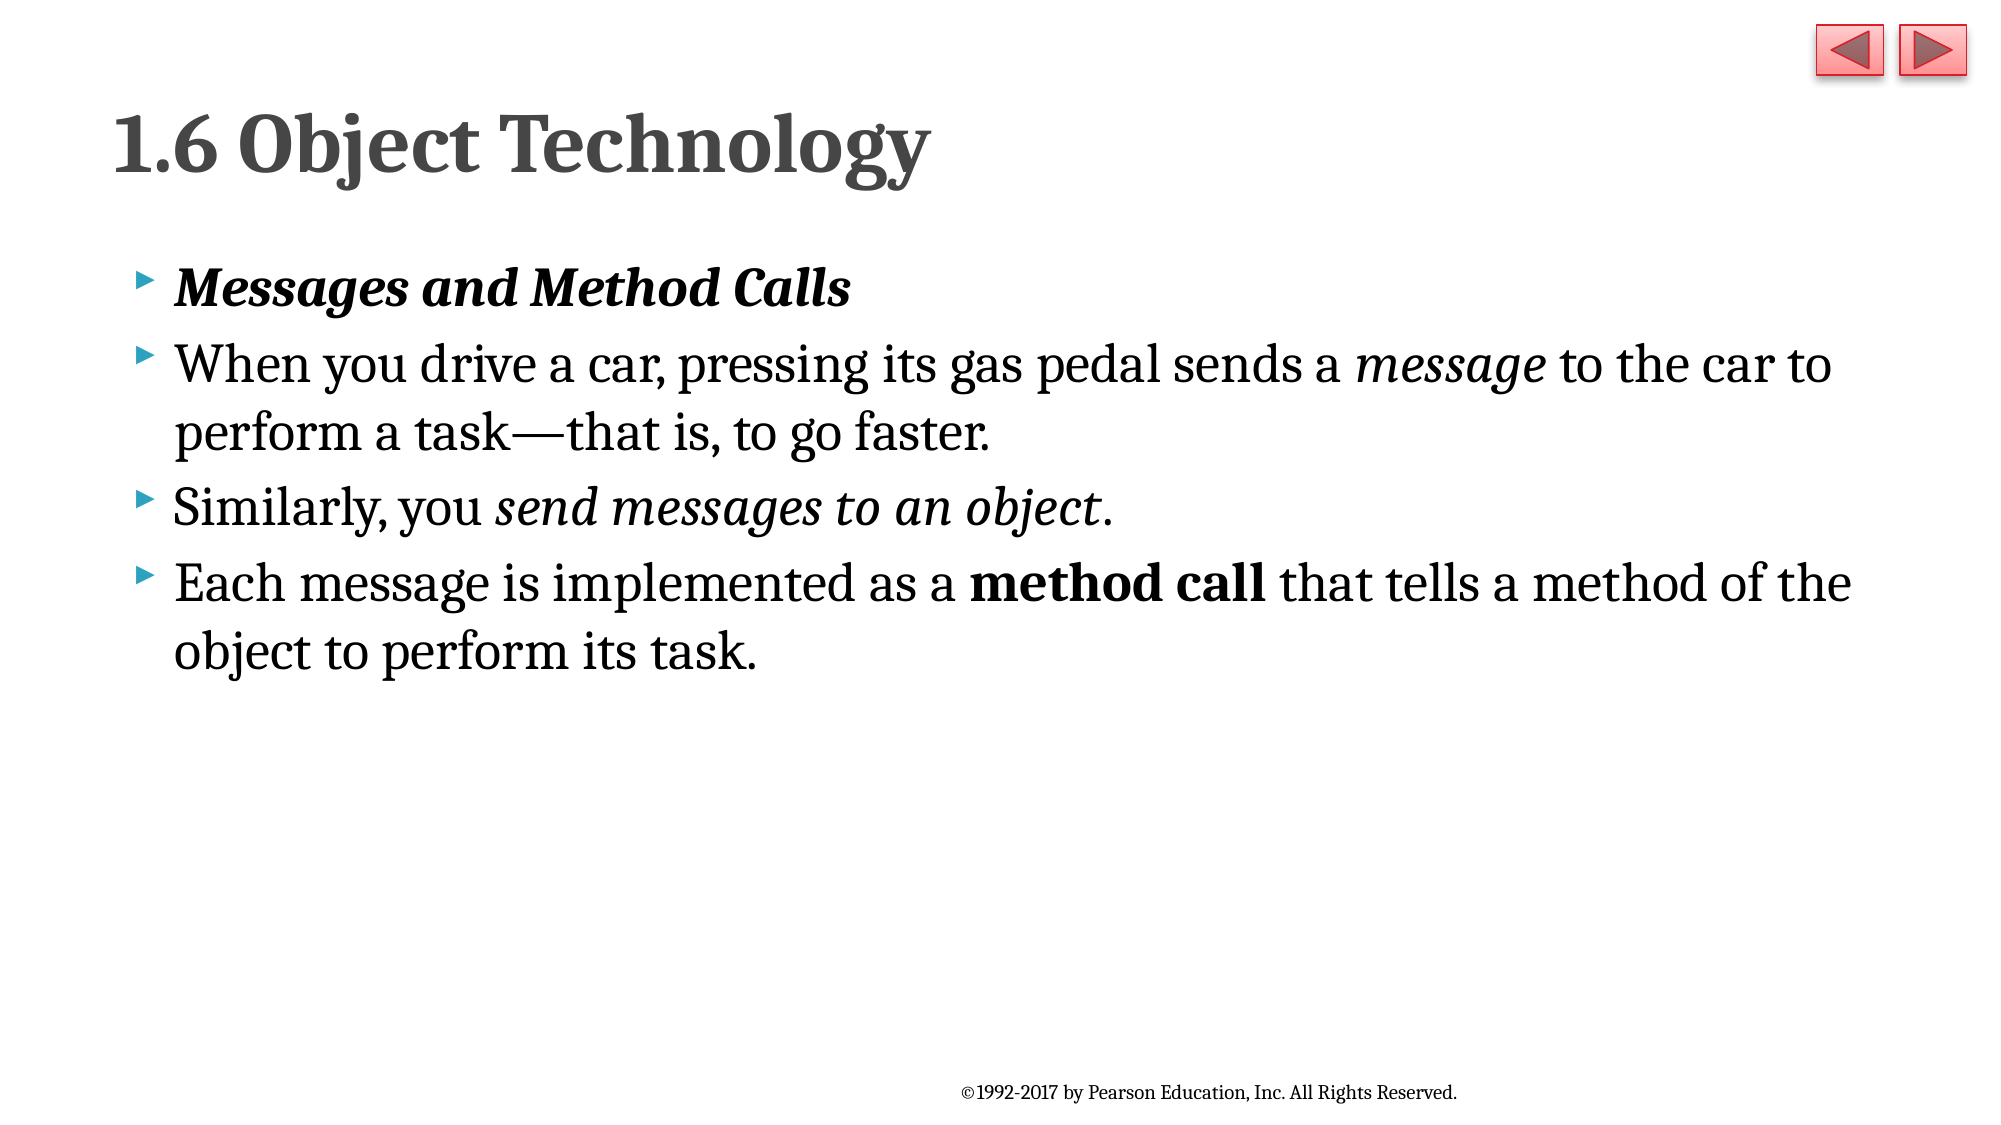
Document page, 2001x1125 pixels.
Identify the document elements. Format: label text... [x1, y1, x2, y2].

title 1.6 Object Technology [99, 45, 1900, 233]
list Messages and Method Calls When you drive a car, pressing its gas pedal sends a message to the car to perform a task—that is, to go faster. Similarly, you send messages to an object. Each message is implemented as a method call that tells a method of the object to perform its task. [99, 242, 1900, 986]
footer ©1992-2017 by Pearson Education, Inc. All Rights Reserved. [900, 1051, 1473, 1112]
